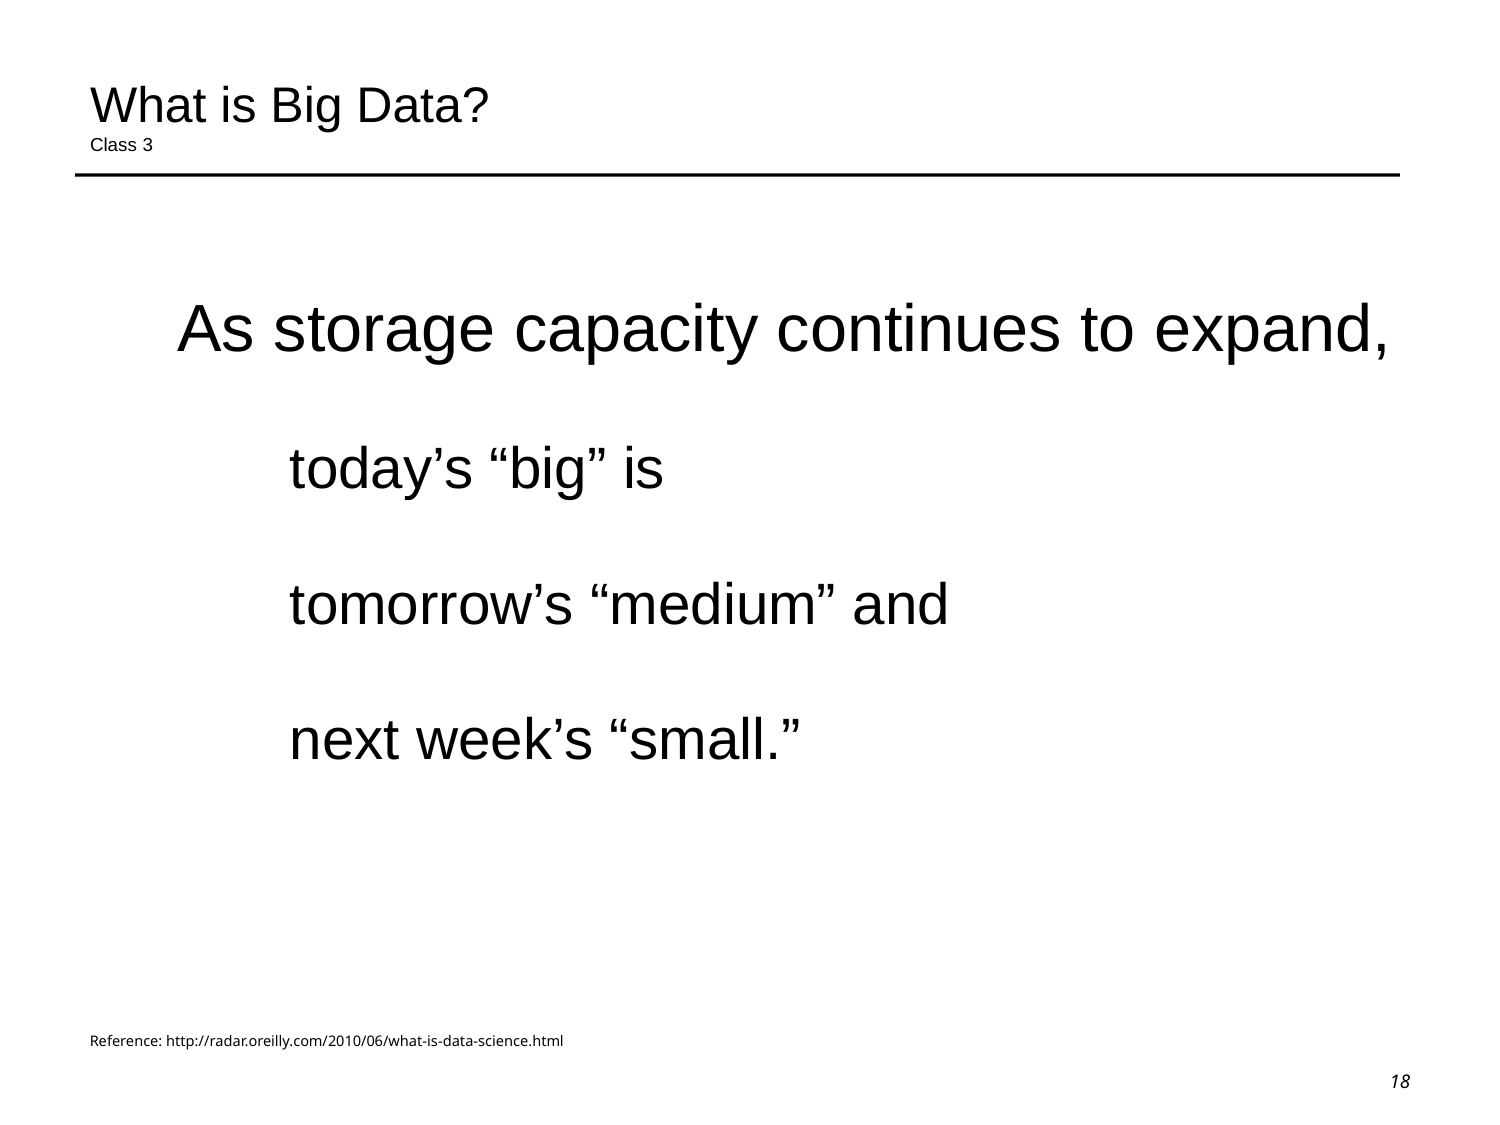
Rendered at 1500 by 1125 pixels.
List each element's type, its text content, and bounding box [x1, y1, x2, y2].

text_box As storage capacity continues to expand, today’s “big” is tomorrow’s “medium” and next week’s “small.” [87, 200, 1438, 975]
text_box Reference: http://radar.oreilly.com/2010/06/what-is-data-science.html [74, 1024, 1425, 1058]
title What is Big Data? Class 3 [75, 45, 1425, 163]
slide_number 18 [1074, 1062, 1425, 1100]
